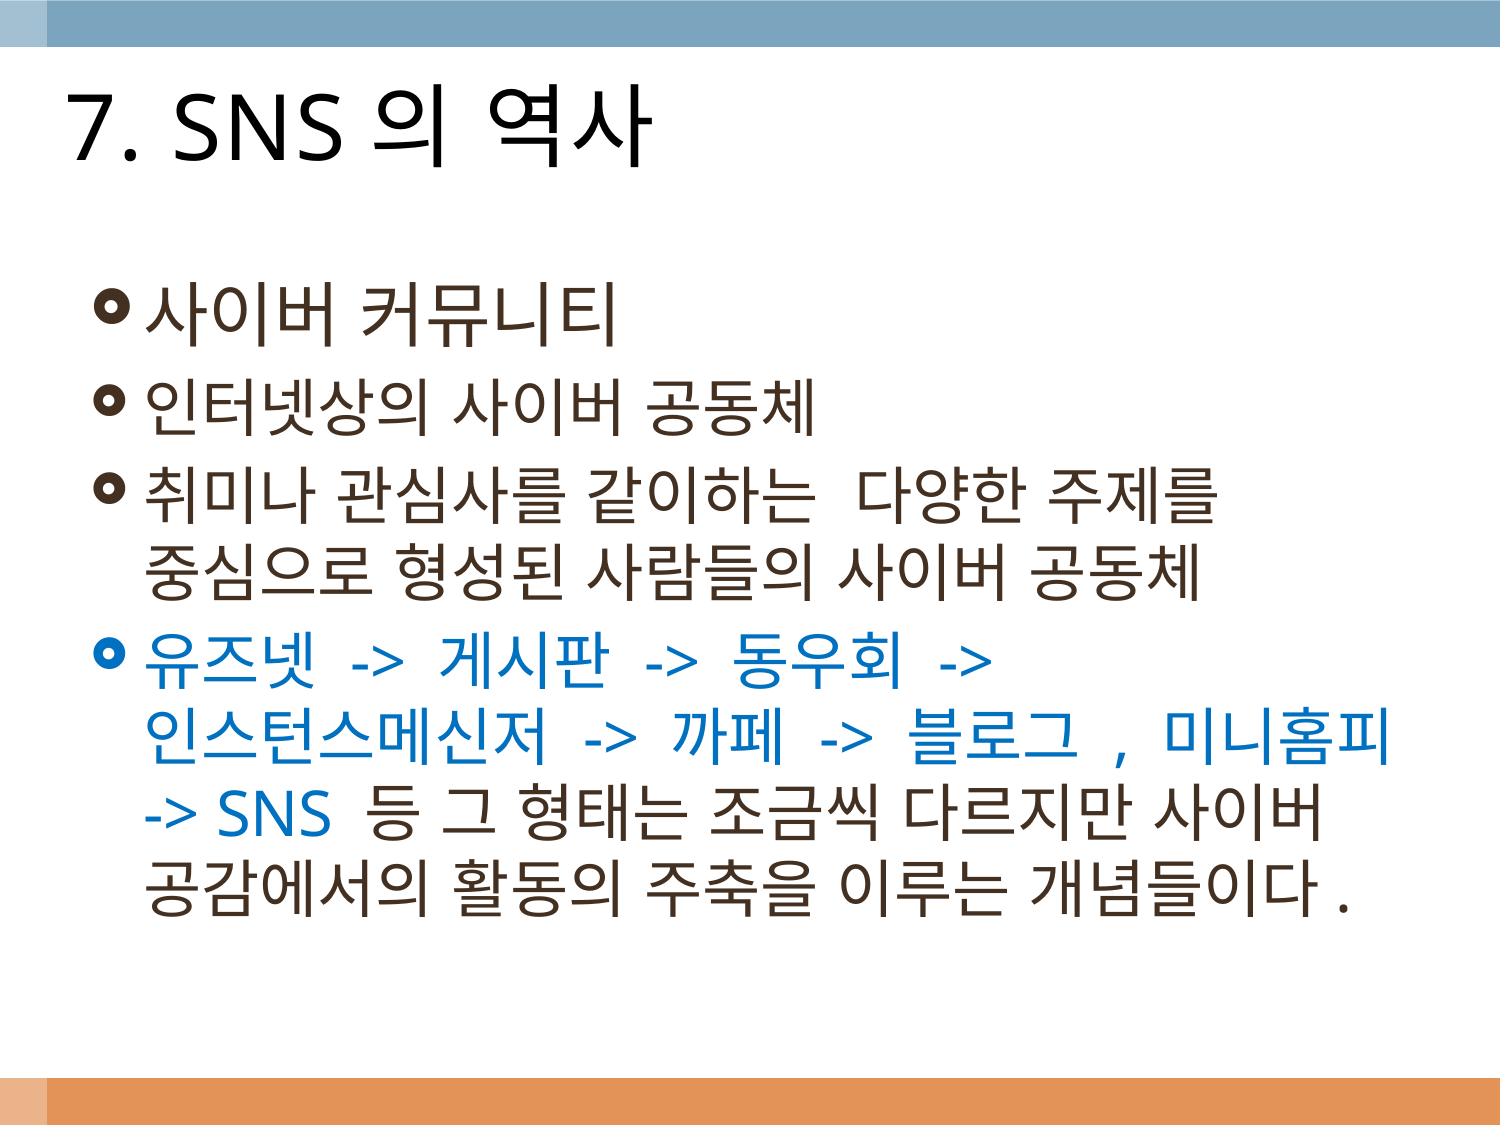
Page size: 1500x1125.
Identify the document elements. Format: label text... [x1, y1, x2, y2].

list 사이버 커뮤니티 인터넷상의 사이버 공동체 취미나 관심사를 같이하는 다양한 주제를 중심으로 형성된 사람들의 사이버 공동체 유즈넷 -> 게시판 -> 동우회 -> 인스턴스메신저 -> 까페 -> 블로그 , 미니홈피 -> SNS 등 그 형태는 조금씩 다르지만 사이버 공감에서의 활동의 주축을 이루는 개념들이다. [75, 262, 1425, 1005]
title 7. SNS의 역사 [49, 46, 1454, 202]
